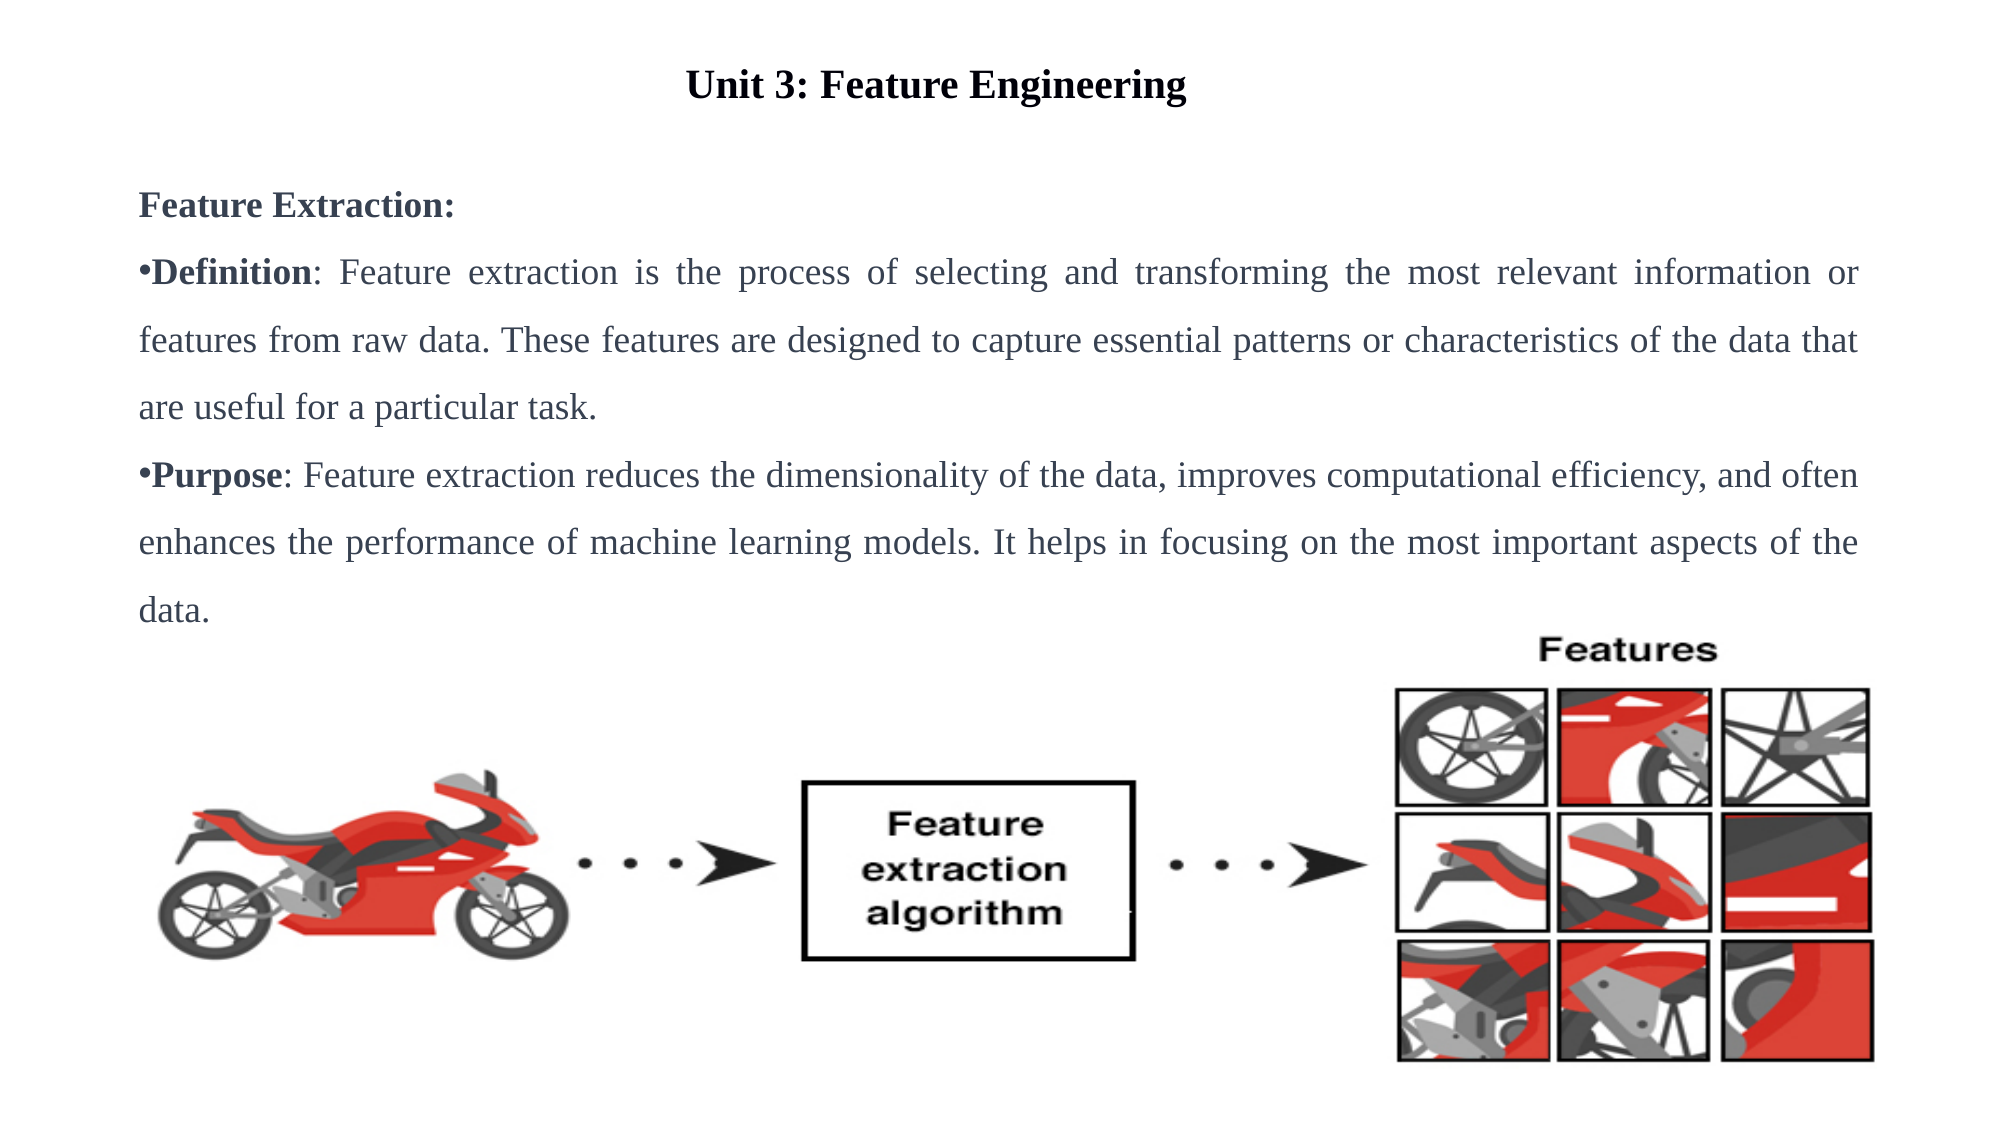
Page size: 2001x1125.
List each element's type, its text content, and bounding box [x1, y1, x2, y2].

text_box Unit 3: Feature Engineering [661, 0, 1662, 115]
text_box Feature Extraction: Definition: Feature extraction is the process of selecting and transforming the most relevant information or features from raw data. These features are designed to capture essential patterns or characteristics of the data that are useful for a particular task. Purpose: Feature extraction reduces the dimensionality of the data, improves computational efficiency, and often enhances the performance of machine learning models. It helps in focusing on the most important aspects of the data. [123, 149, 1877, 637]
picture [150, 633, 1877, 1069]
